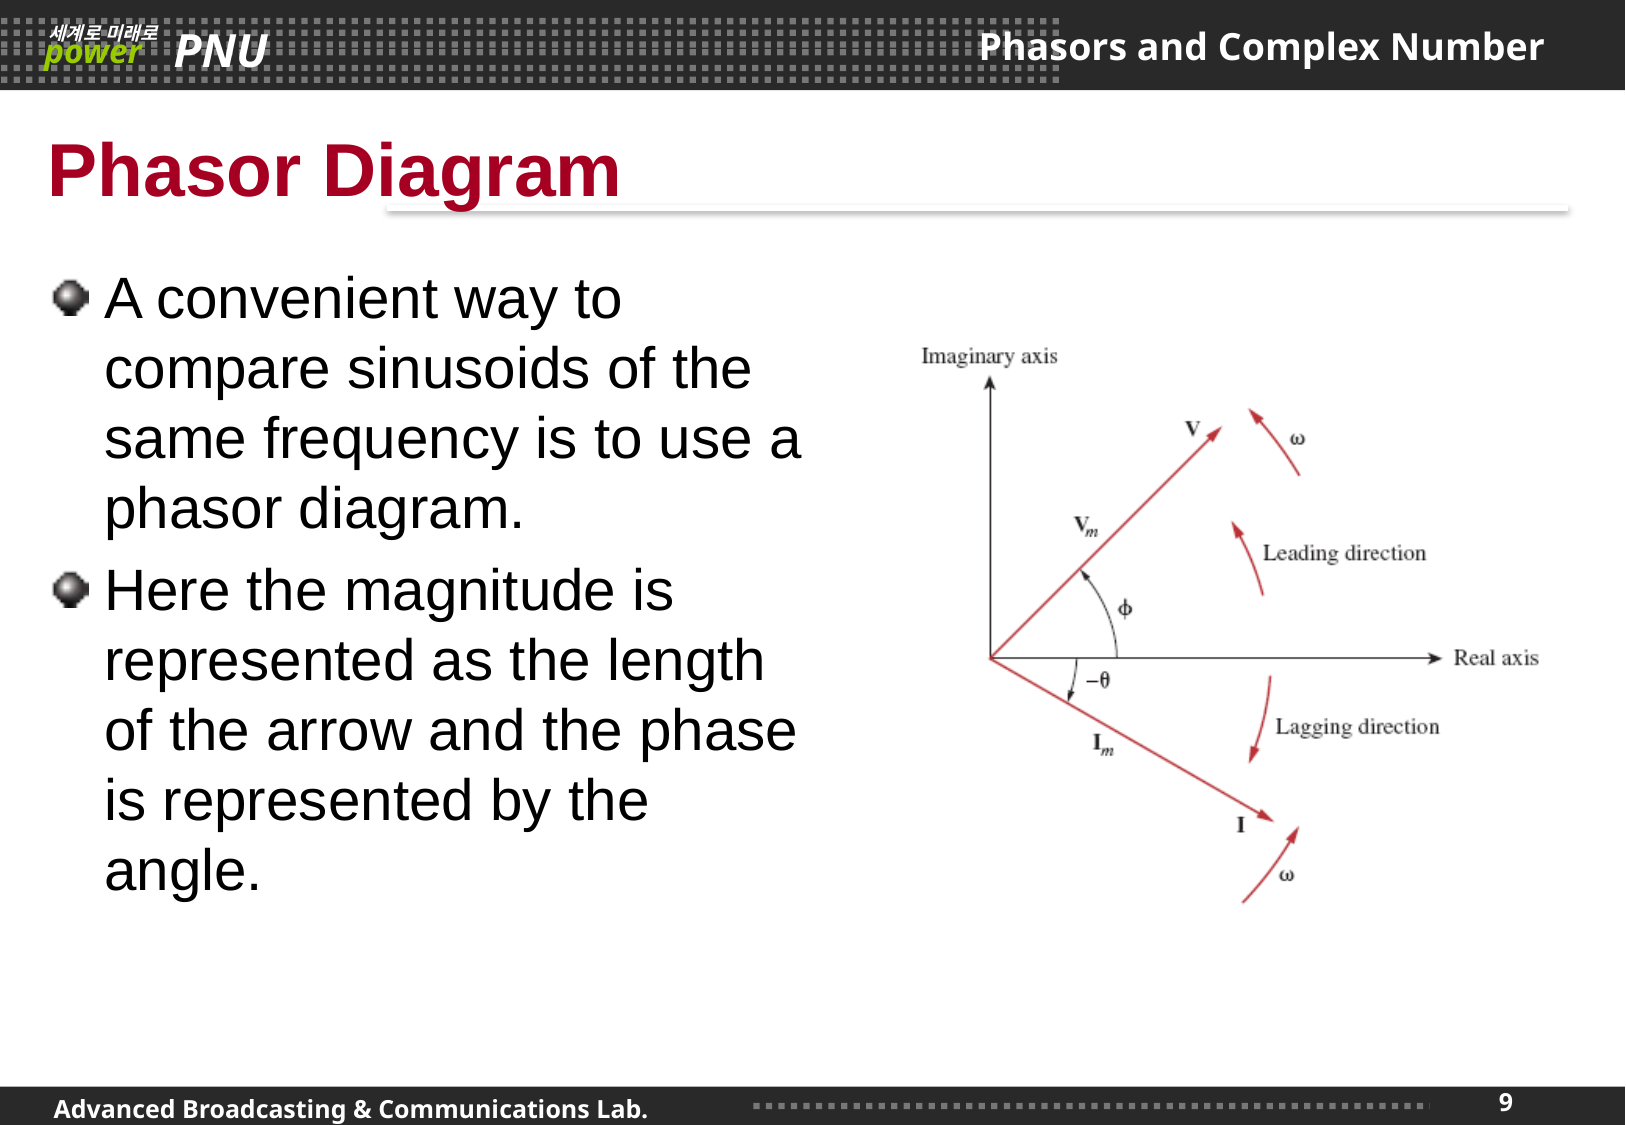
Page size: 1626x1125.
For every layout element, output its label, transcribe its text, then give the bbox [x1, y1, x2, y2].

picture [47, 274, 89, 316]
title Phasors and Complex Number [0, 0, 1625, 91]
picture [906, 325, 1570, 914]
picture [47, 566, 89, 608]
list Phasor Diagram A convenient way to compare sinusoids of the same frequency is to use a phasor diagram. Here the magnitude is represented as the length of the arrow and the phase is represented by the angle. [32, 113, 837, 1083]
